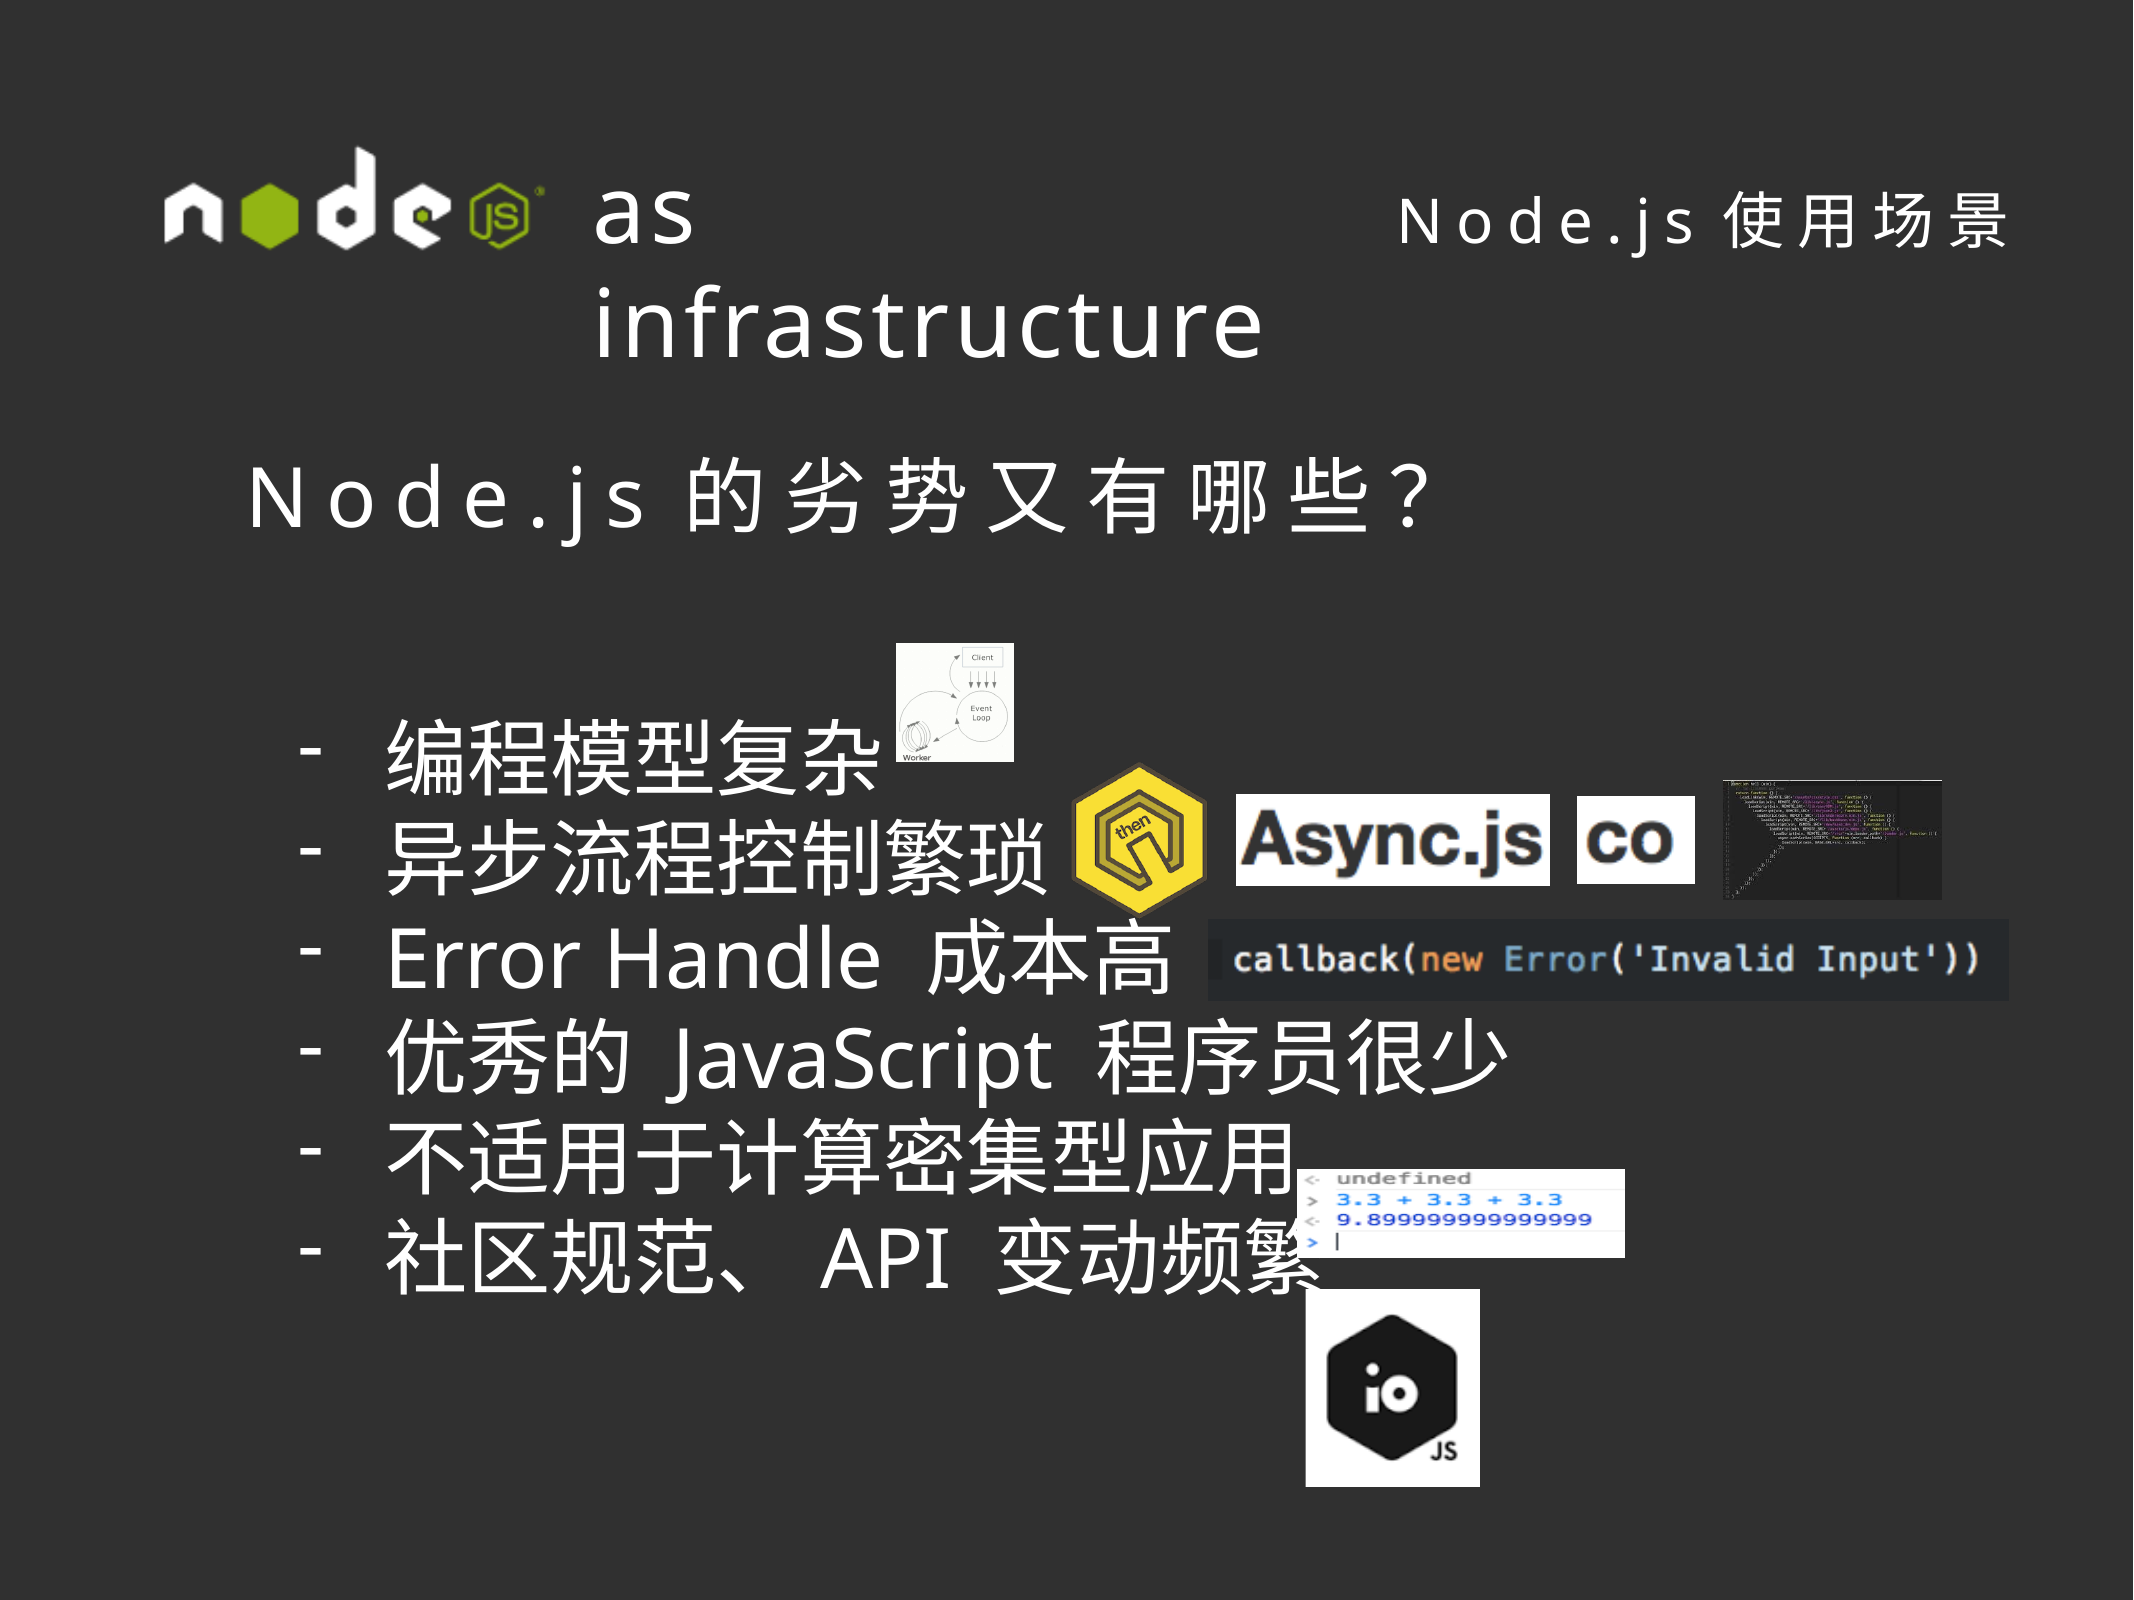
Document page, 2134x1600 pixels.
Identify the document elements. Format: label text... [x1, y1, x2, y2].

title as infrastructure [631, 148, 1381, 295]
text_box 编程模型复杂 异步流程控制繁琐 Error Handle 成本高 优秀的 JavaScript 程序员很少 不适用于计算密集型应用 社区规范、API 变动频繁 [290, 597, 1521, 1314]
picture [90, 108, 631, 305]
text_box Node.js使用场景 [1396, 181, 2053, 283]
text_box Node.js的劣势又有哪些？ [245, 444, 1727, 545]
picture [1722, 780, 1942, 900]
picture [1070, 761, 2010, 1001]
picture [1236, 793, 1550, 887]
picture [1577, 796, 1695, 885]
picture [1297, 1169, 1626, 1258]
picture [895, 643, 1014, 762]
picture [1305, 1289, 1481, 1487]
